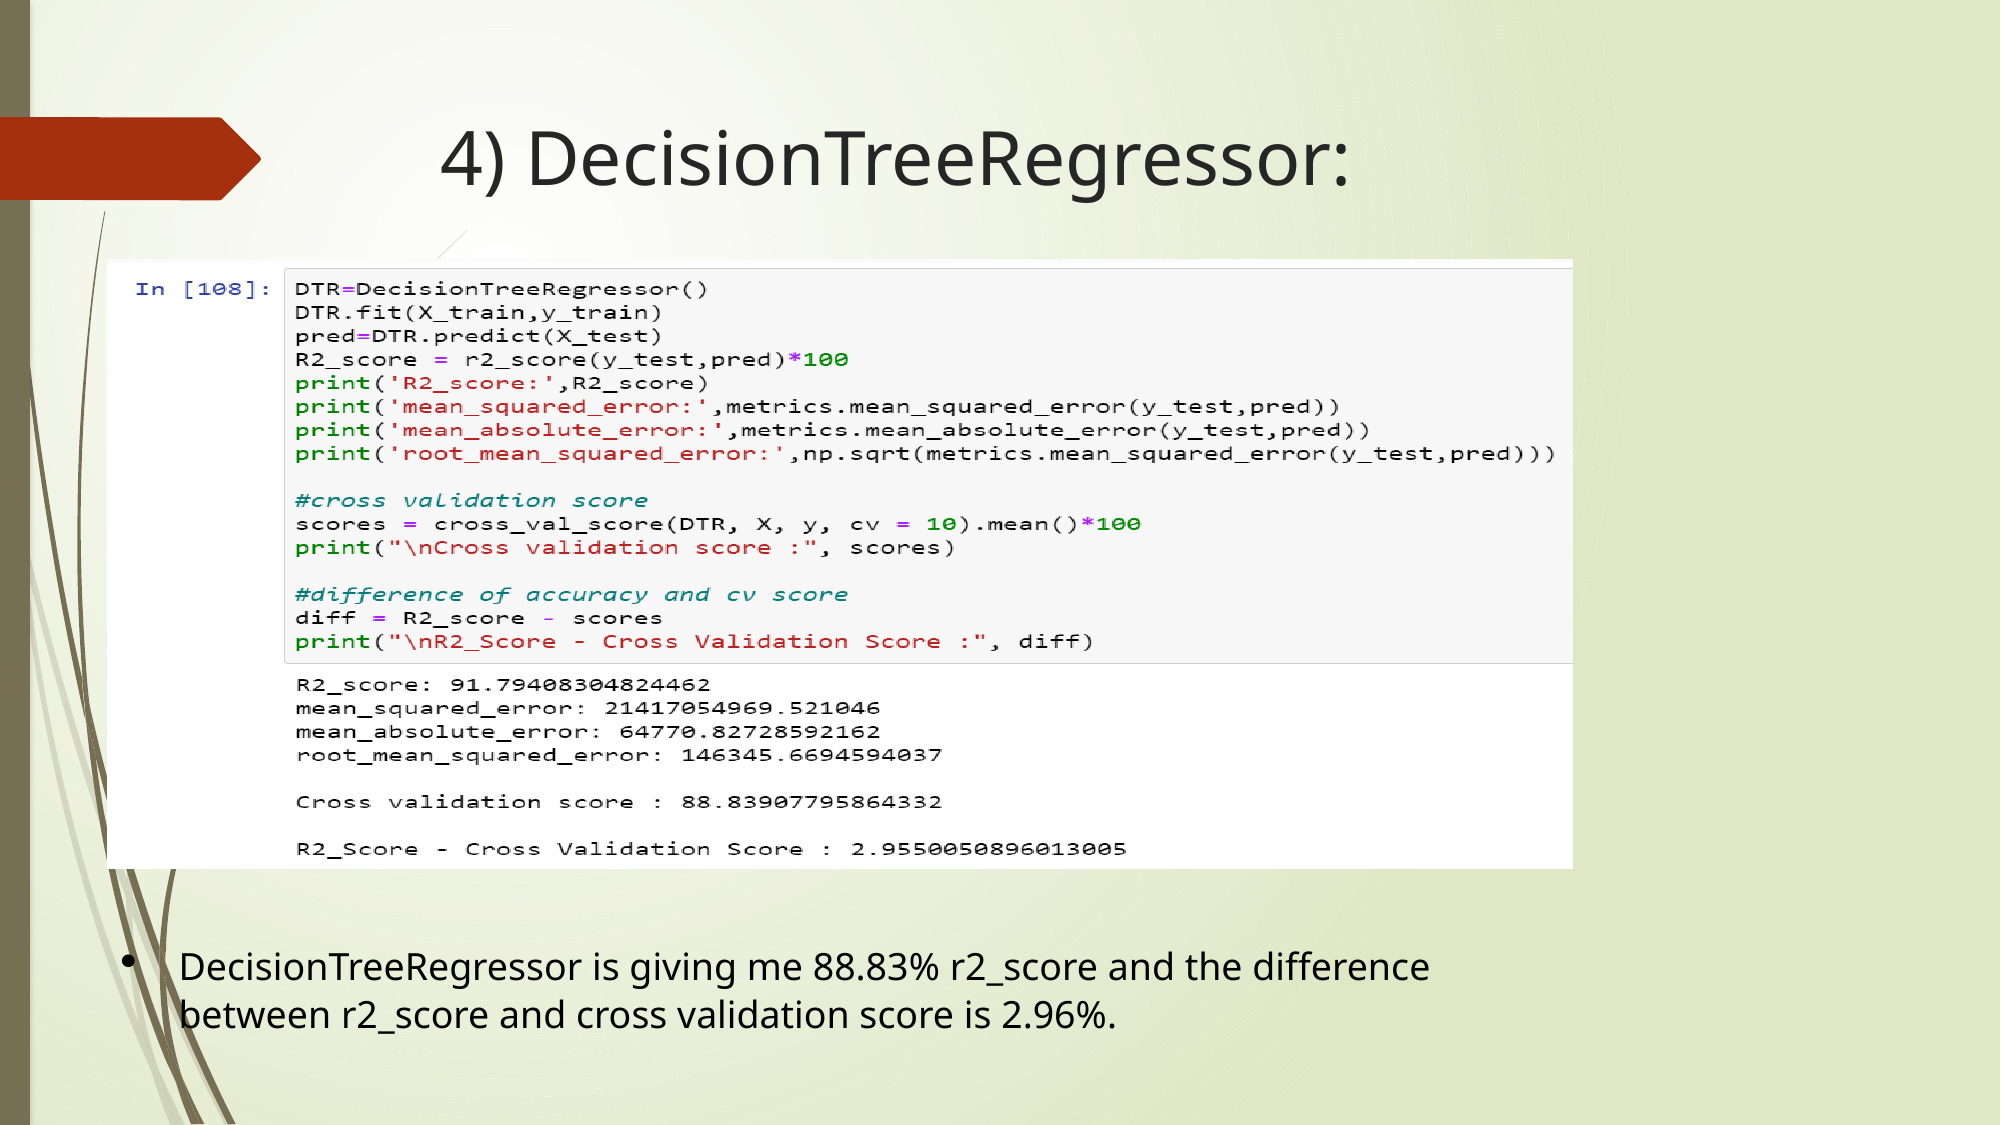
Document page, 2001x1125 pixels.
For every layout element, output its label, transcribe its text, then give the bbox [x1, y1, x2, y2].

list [107, 258, 1573, 869]
text_box DecisionTreeRegressor is giving me 88.83% r2_score and the difference between r2_score and cross validation score is 2.96%. [107, 876, 1500, 1044]
title 4) DecisionTreeRegressor: [425, 102, 1888, 313]
